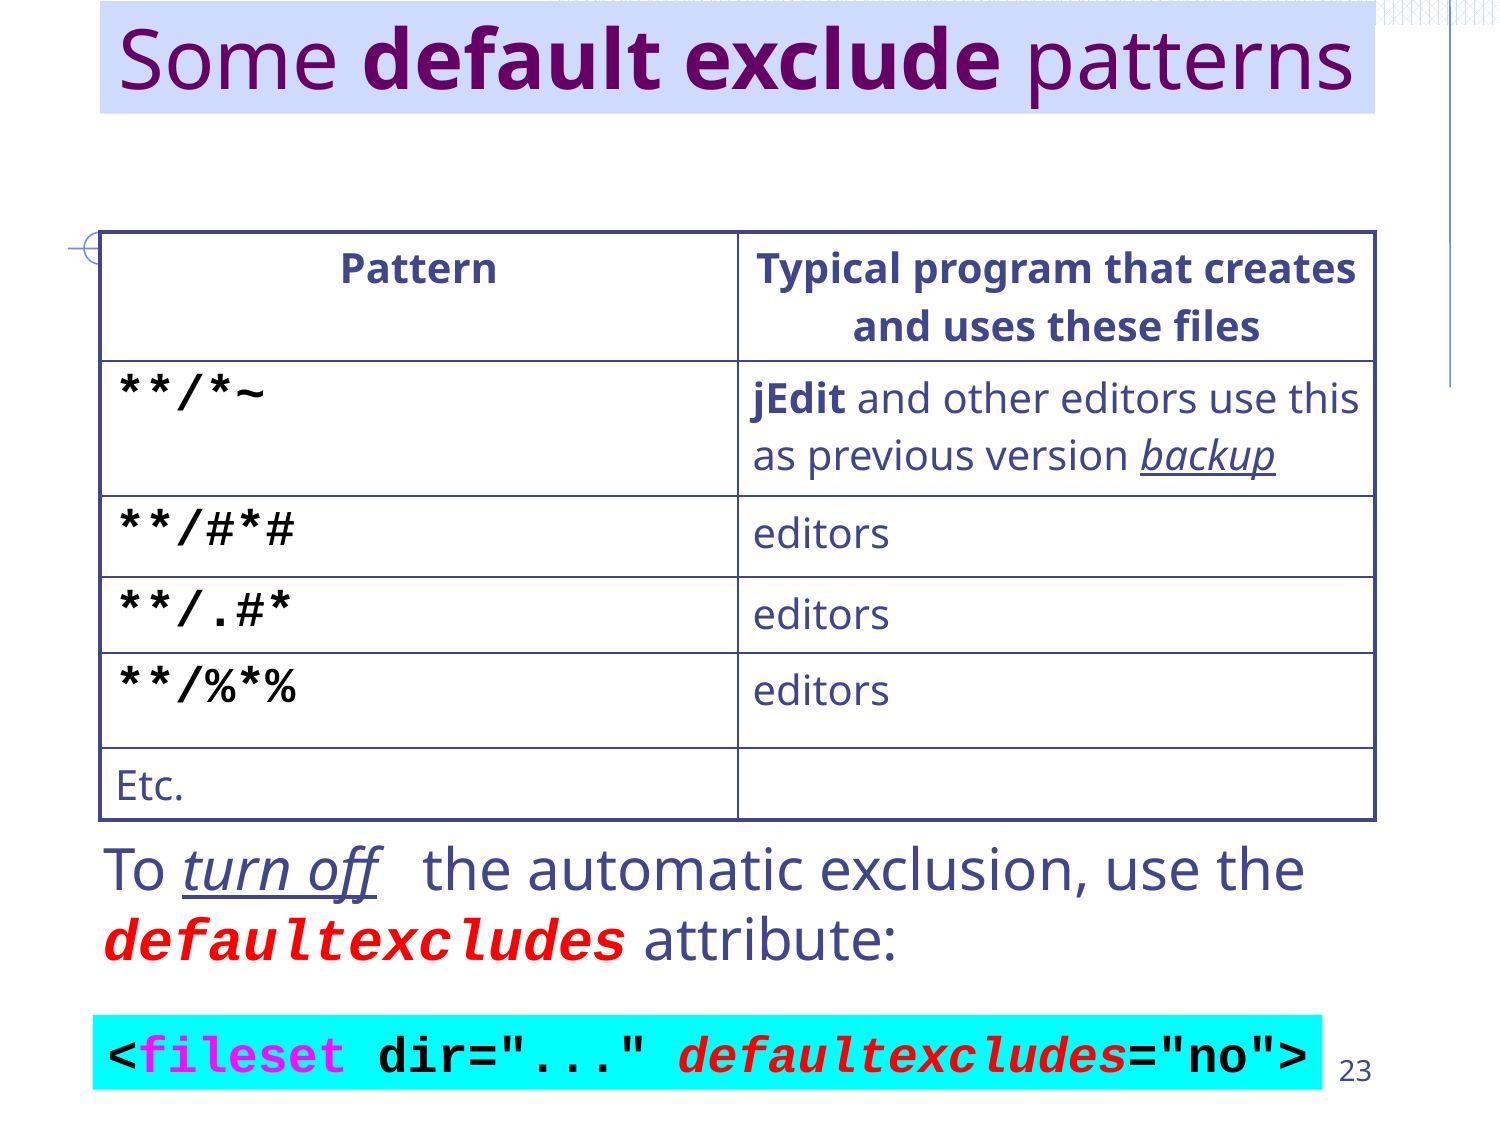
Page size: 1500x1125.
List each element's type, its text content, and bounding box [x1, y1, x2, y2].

table_cell jEdit and other editors use this as previous version backup [739, 362, 1373, 495]
table_cell editors [739, 497, 1373, 576]
table_cell **/%*% [102, 654, 737, 747]
title Some default exclude patterns [99, 0, 1376, 114]
table_cell Etc. [102, 749, 737, 818]
text_box To turn off the automatic exclusion, use the defaultexcludes attribute: [88, 824, 1400, 980]
table_header Typical program that creates and uses these files [739, 234, 1373, 360]
table_cell **/#*# [102, 497, 737, 576]
table_cell [739, 749, 1373, 818]
table_cell **/.#* [102, 578, 737, 652]
table_header Pattern [102, 234, 737, 360]
slide_number 23 [1074, 1024, 1388, 1101]
table_cell editors [739, 578, 1373, 652]
table_cell **/*~ [102, 362, 737, 495]
text_box <fileset dir="..." defaultexcludes="no"> [92, 1014, 1323, 1090]
table_cell editors [739, 654, 1373, 747]
